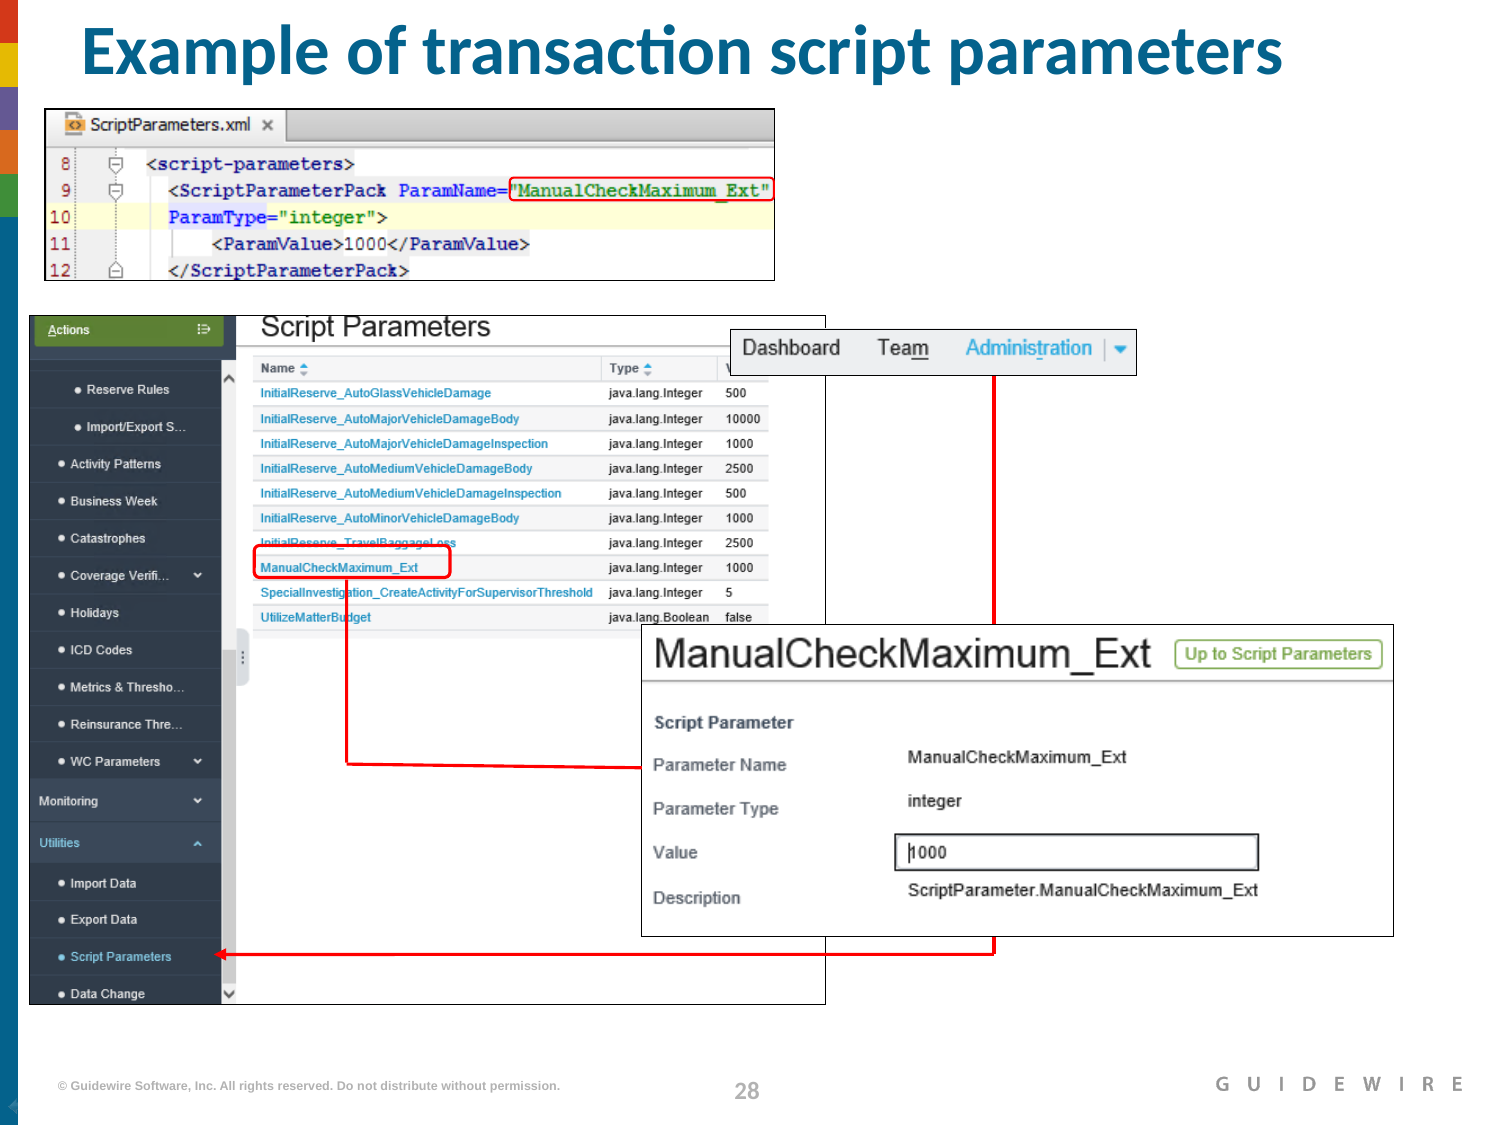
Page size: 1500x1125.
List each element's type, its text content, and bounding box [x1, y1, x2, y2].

picture [1215, 1073, 1480, 1096]
picture [28, 315, 1394, 1005]
title Example of transaction script parameters [81, 19, 1446, 142]
picture [10, 1101, 18, 1111]
picture [45, 109, 775, 281]
picture [0, 0, 18, 216]
